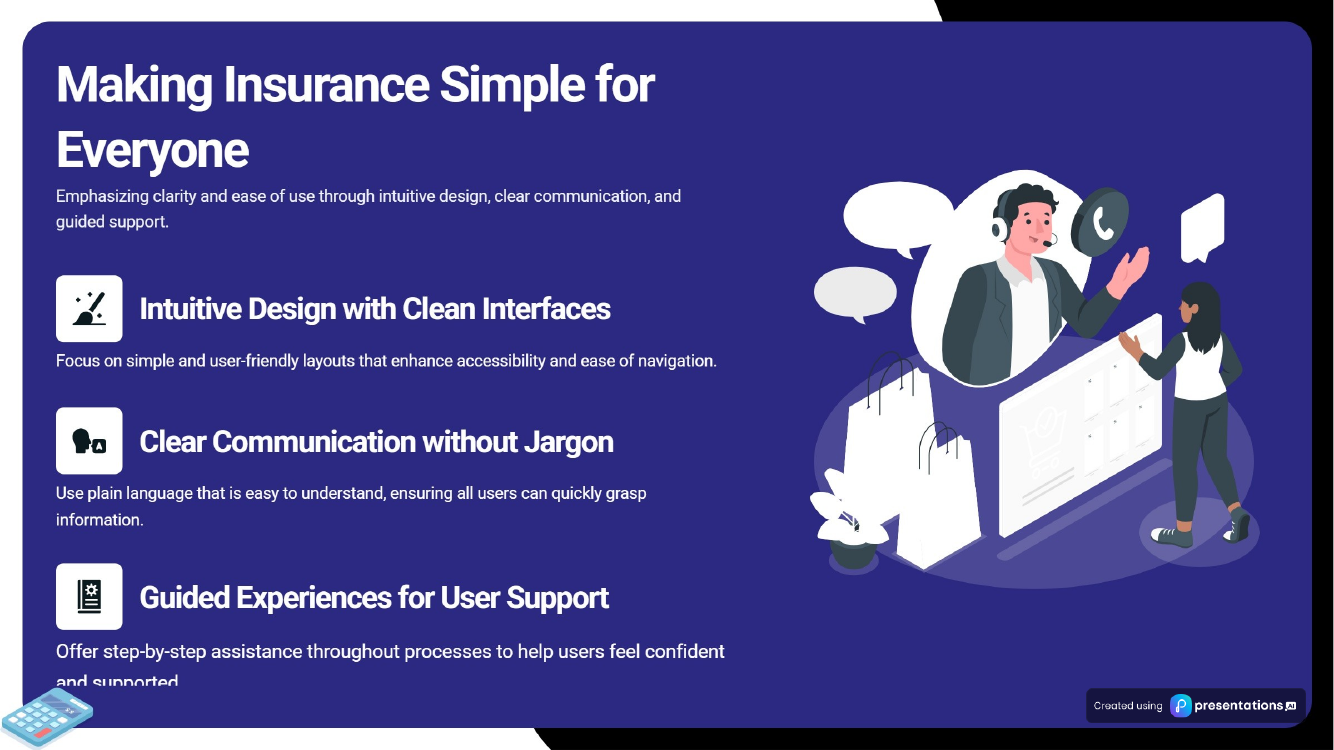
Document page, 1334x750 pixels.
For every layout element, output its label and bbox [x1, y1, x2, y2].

text_box [0, 0, 1334, 750]
